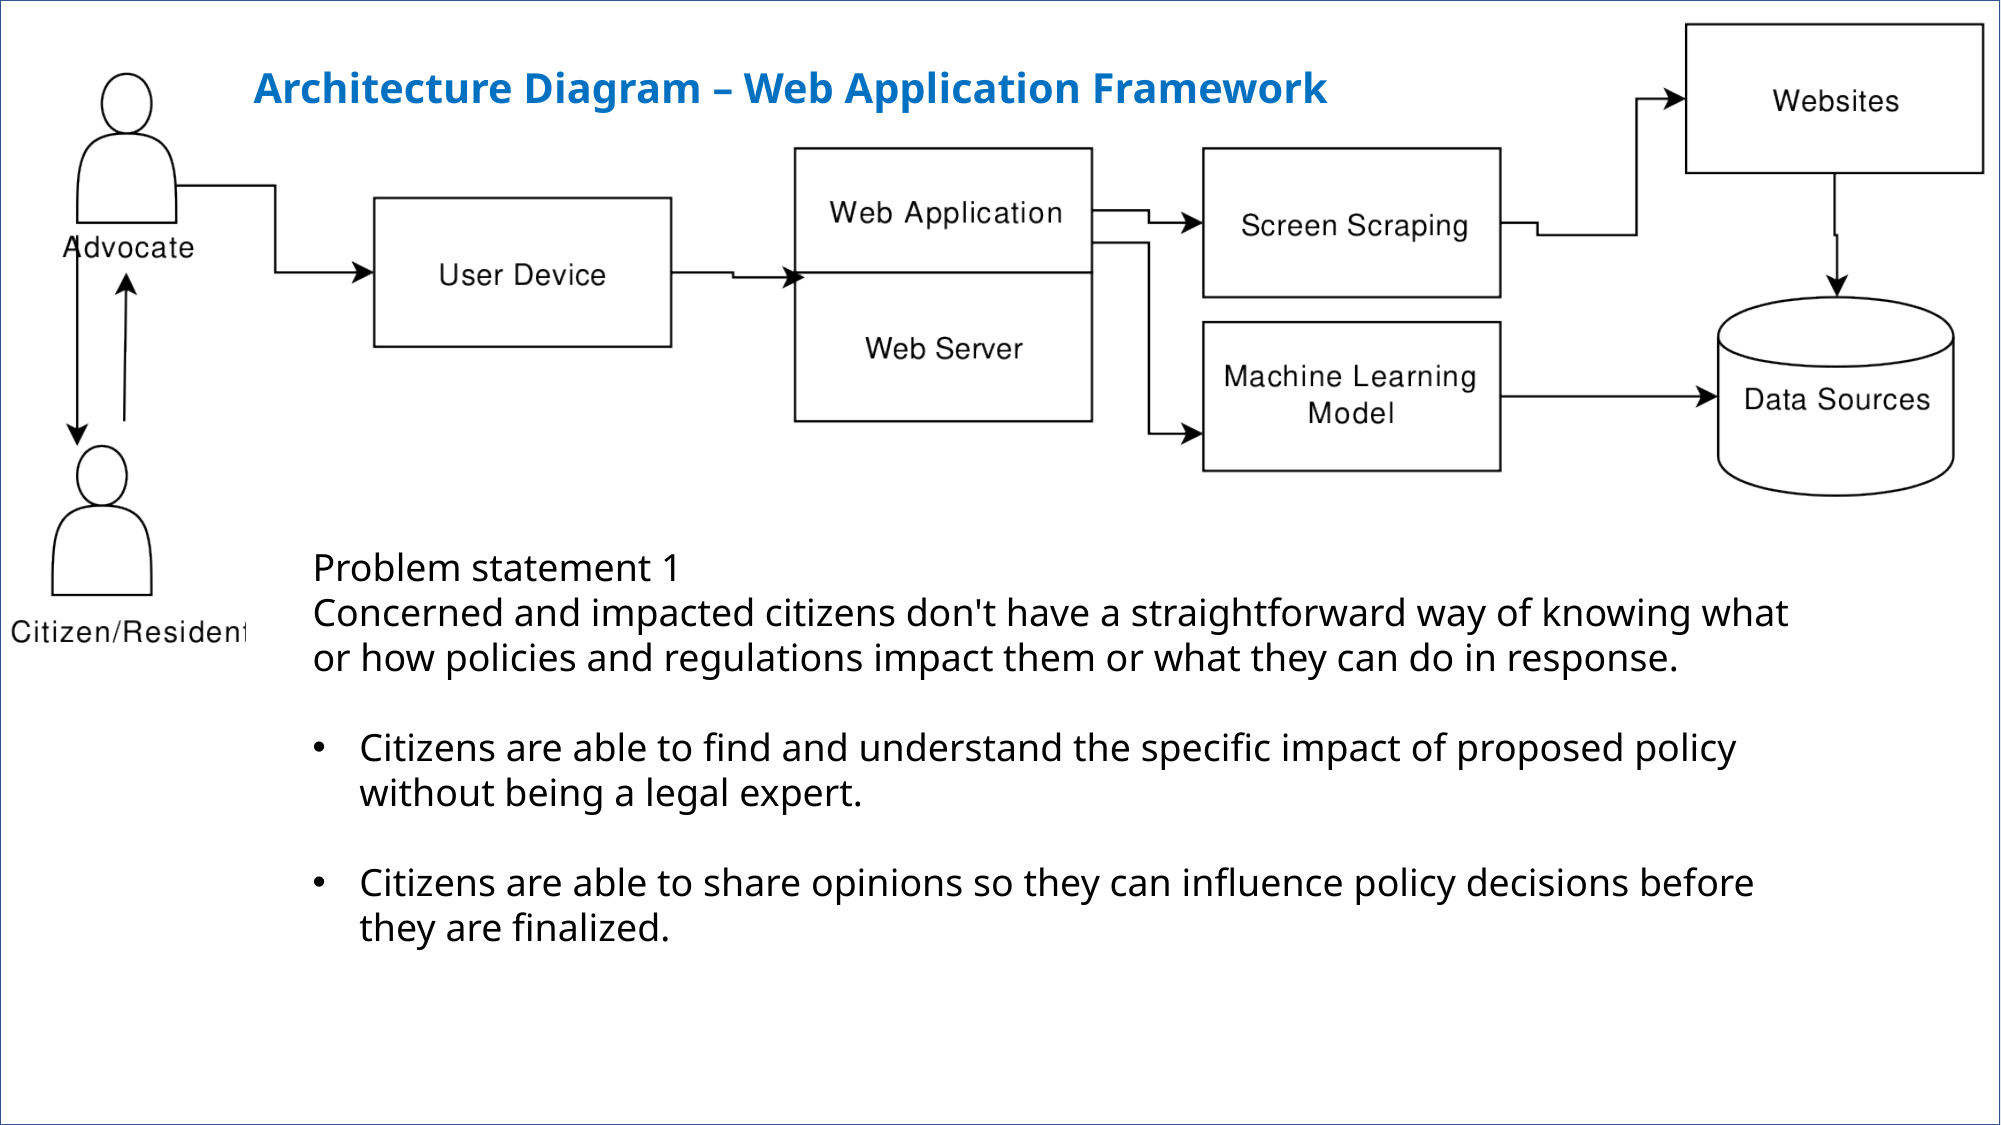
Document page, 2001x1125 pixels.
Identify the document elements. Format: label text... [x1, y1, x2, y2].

slide_number [1926, 1065, 2000, 1125]
picture [0, 4, 2000, 664]
title Architecture Diagram – Web Application Framework [238, 59, 1591, 120]
text_box Problem statement 1 Concerned and impacted citizens don't have a straightforward way of knowing what or how policies and regulations impact them or what they can do in response. Citizens are able to find and understand the specific impact of proposed policy without being a legal expert. Citizens are able to share opinions so they can influence policy decisions before they are finalized. [297, 536, 1829, 957]
